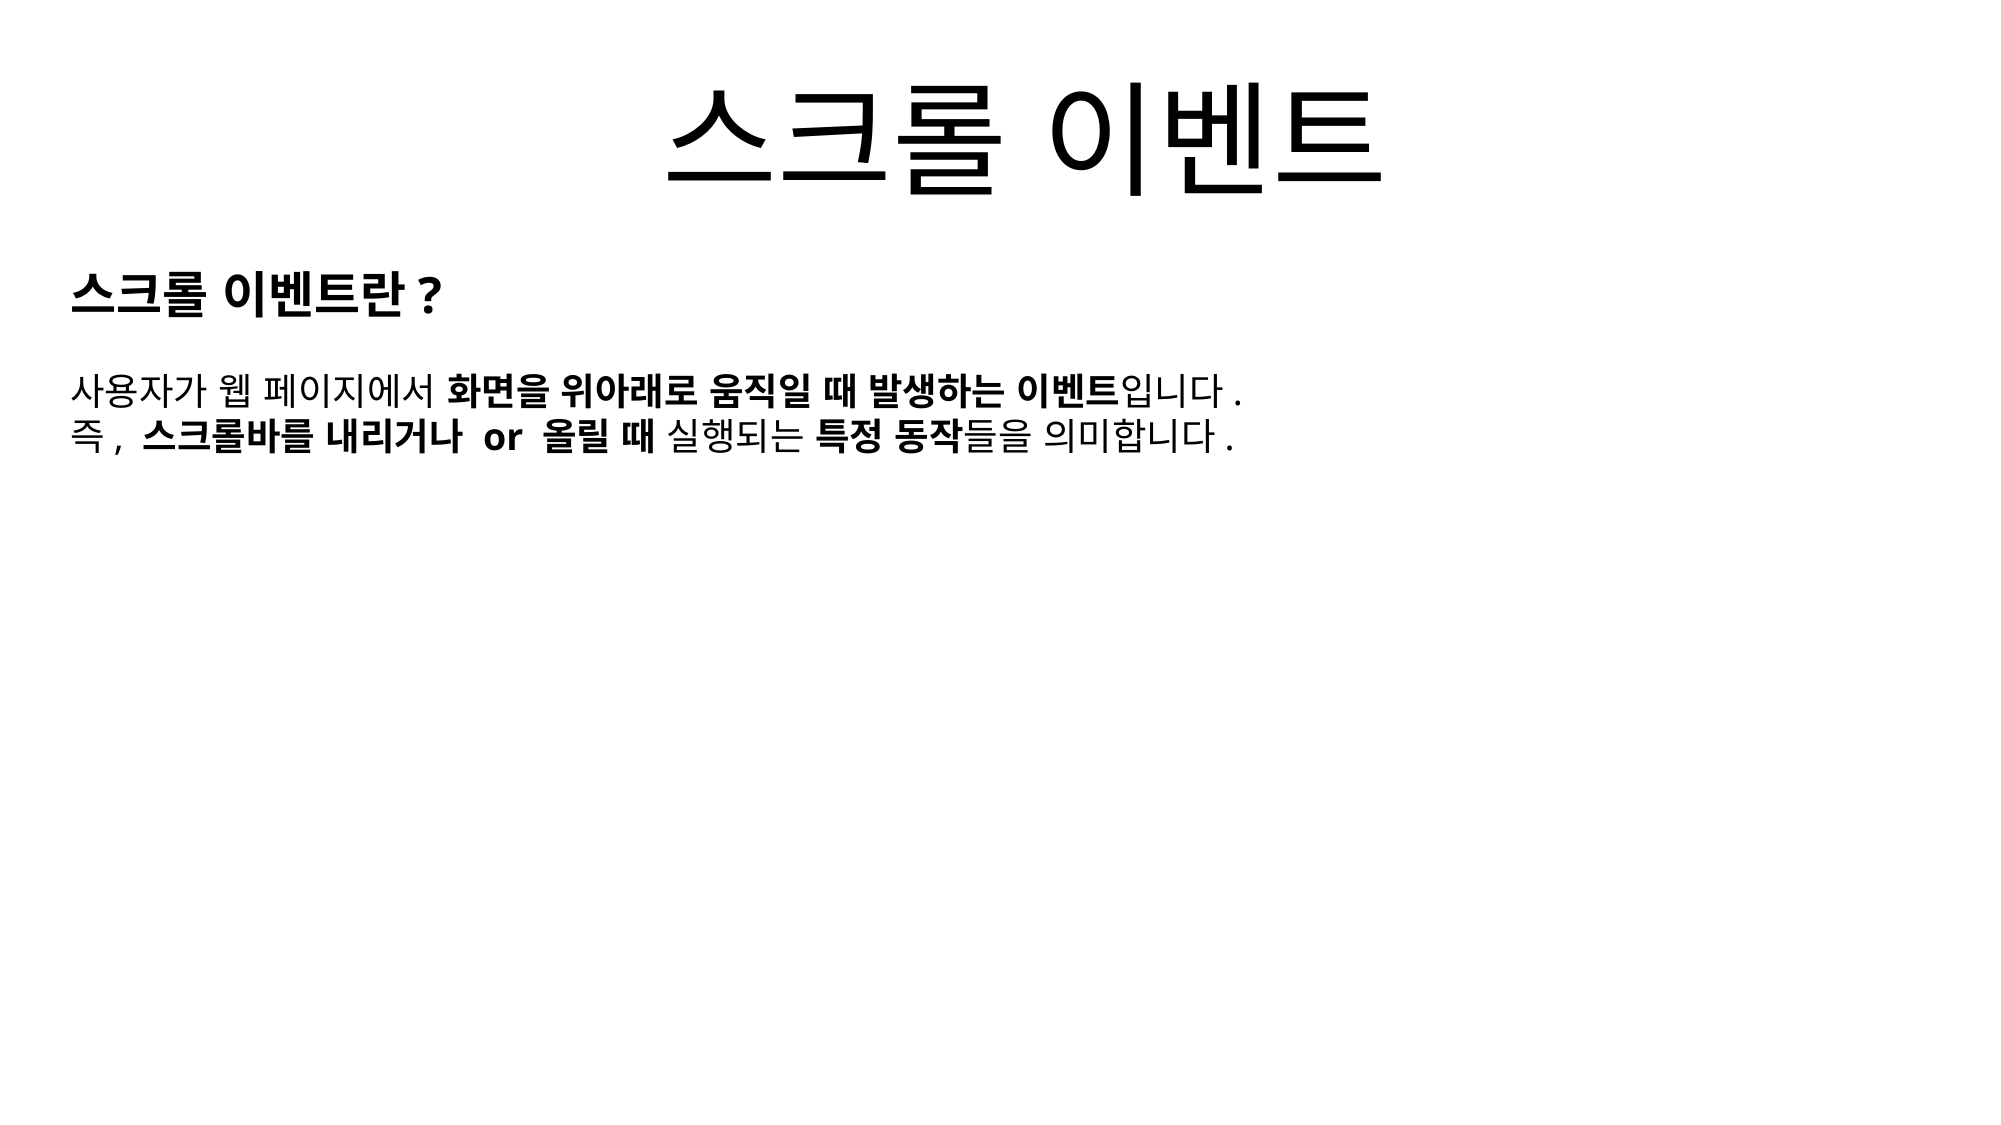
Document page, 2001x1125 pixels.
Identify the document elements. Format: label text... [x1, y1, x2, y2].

text_box 스크롤 이벤트란? 사용자가 웹 페이지에서 화면을 위아래로 움직일 때 발생하는 이벤트입니다. 즉, 스크롤바를 내리거나 or 올릴 때 실행되는 특정 동작들을 의미합니다. [55, 255, 1854, 466]
text_box 스크롤 이벤트 [274, 59, 1775, 222]
